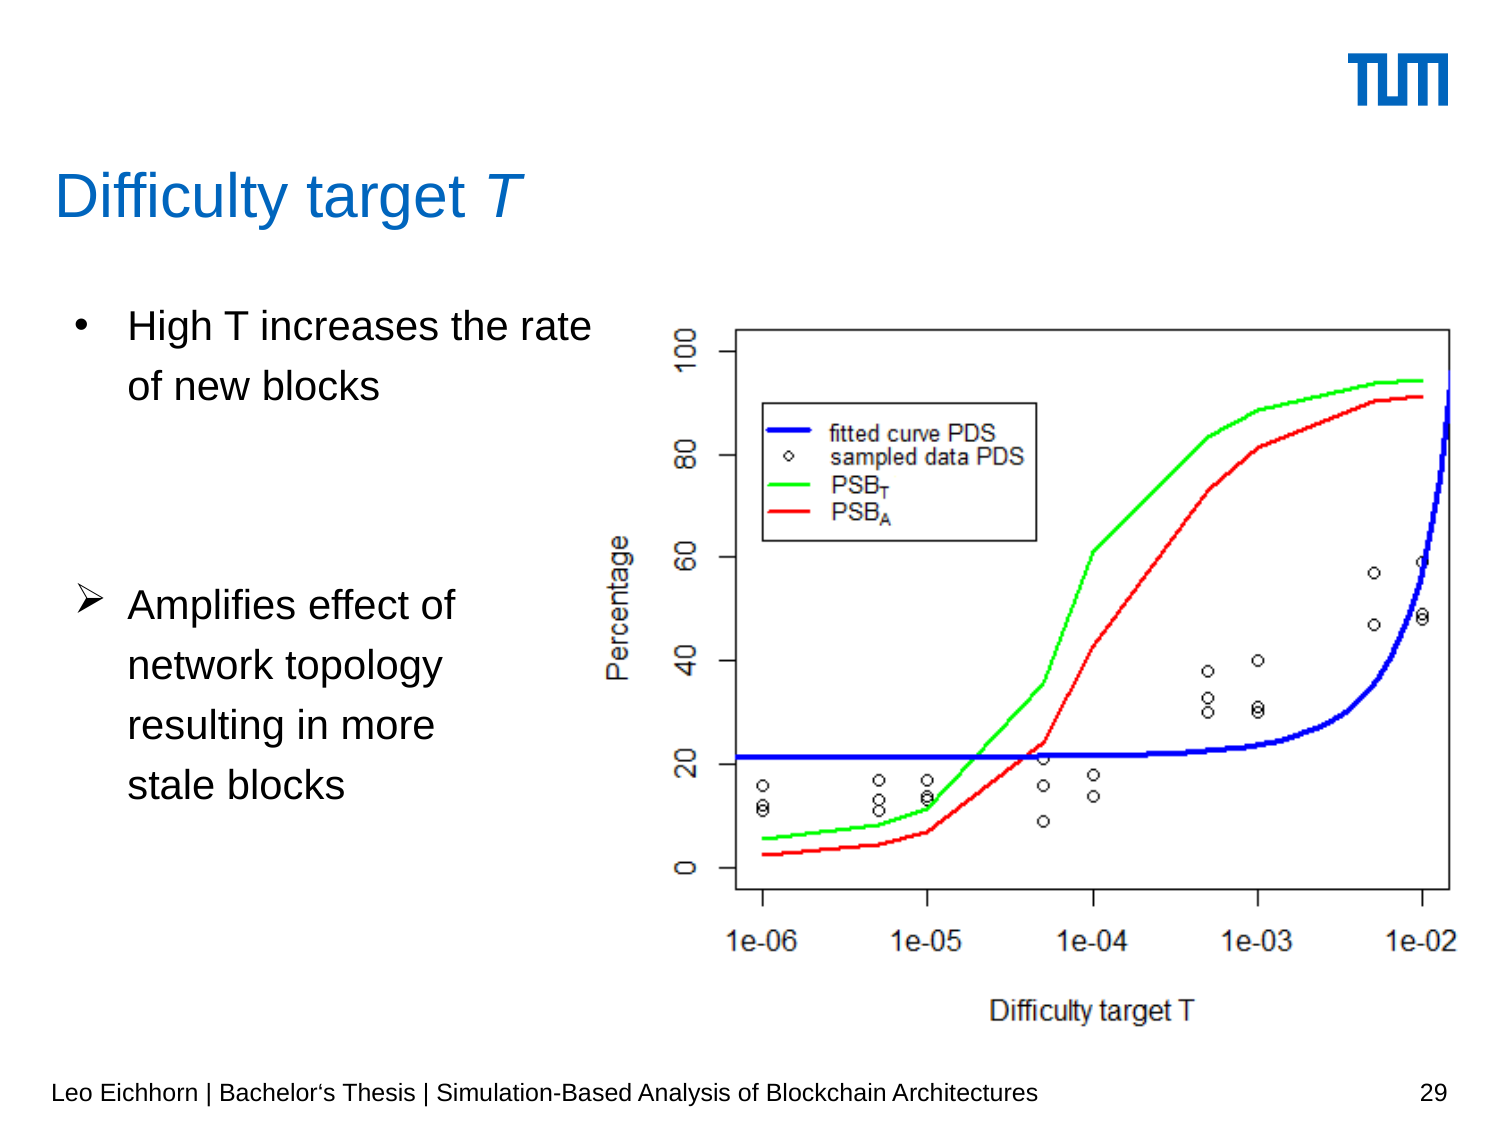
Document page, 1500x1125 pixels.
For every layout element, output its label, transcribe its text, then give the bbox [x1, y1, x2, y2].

text_box 29 [1112, 1073, 1448, 1122]
title Difficulty target T [54, 162, 1450, 351]
text_box Leo Eichhorn | Bachelor‘s Thesis | Simulation-Based Analysis of Blockchain Architectures [50, 1061, 1112, 1122]
picture [596, 190, 1500, 1065]
list High T increases the rate of new blocks Amplifies effect of network topology resulting in more stale blocks [52, 289, 591, 1060]
